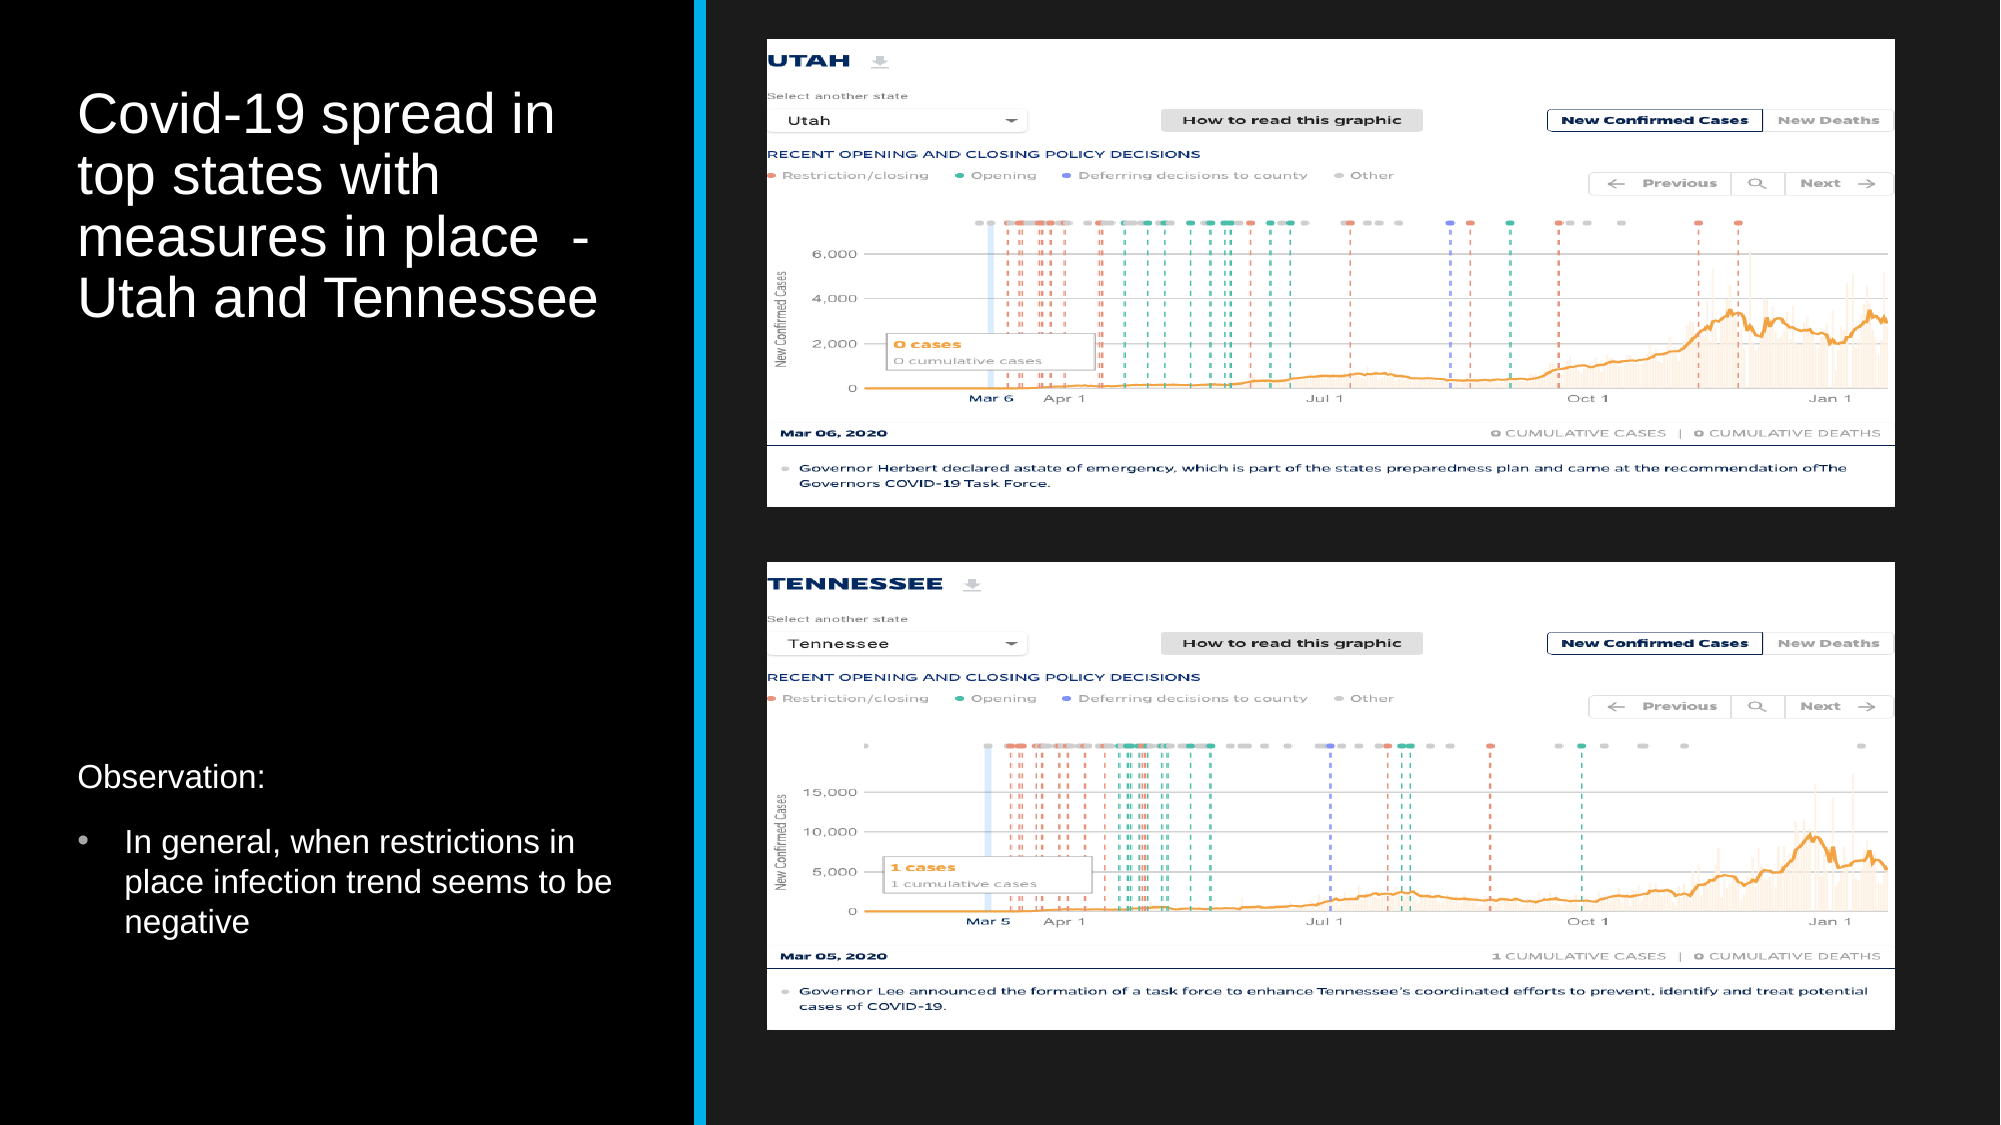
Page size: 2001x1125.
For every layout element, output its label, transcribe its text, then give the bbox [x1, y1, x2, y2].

picture [767, 39, 1895, 507]
list Observation: In general, when restrictions in place infection trend seems to be negative [62, 614, 638, 1013]
picture [767, 562, 1895, 1030]
title Covid-19 spread in top states with measures in place - Utah and Tennessee [62, 76, 638, 339]
